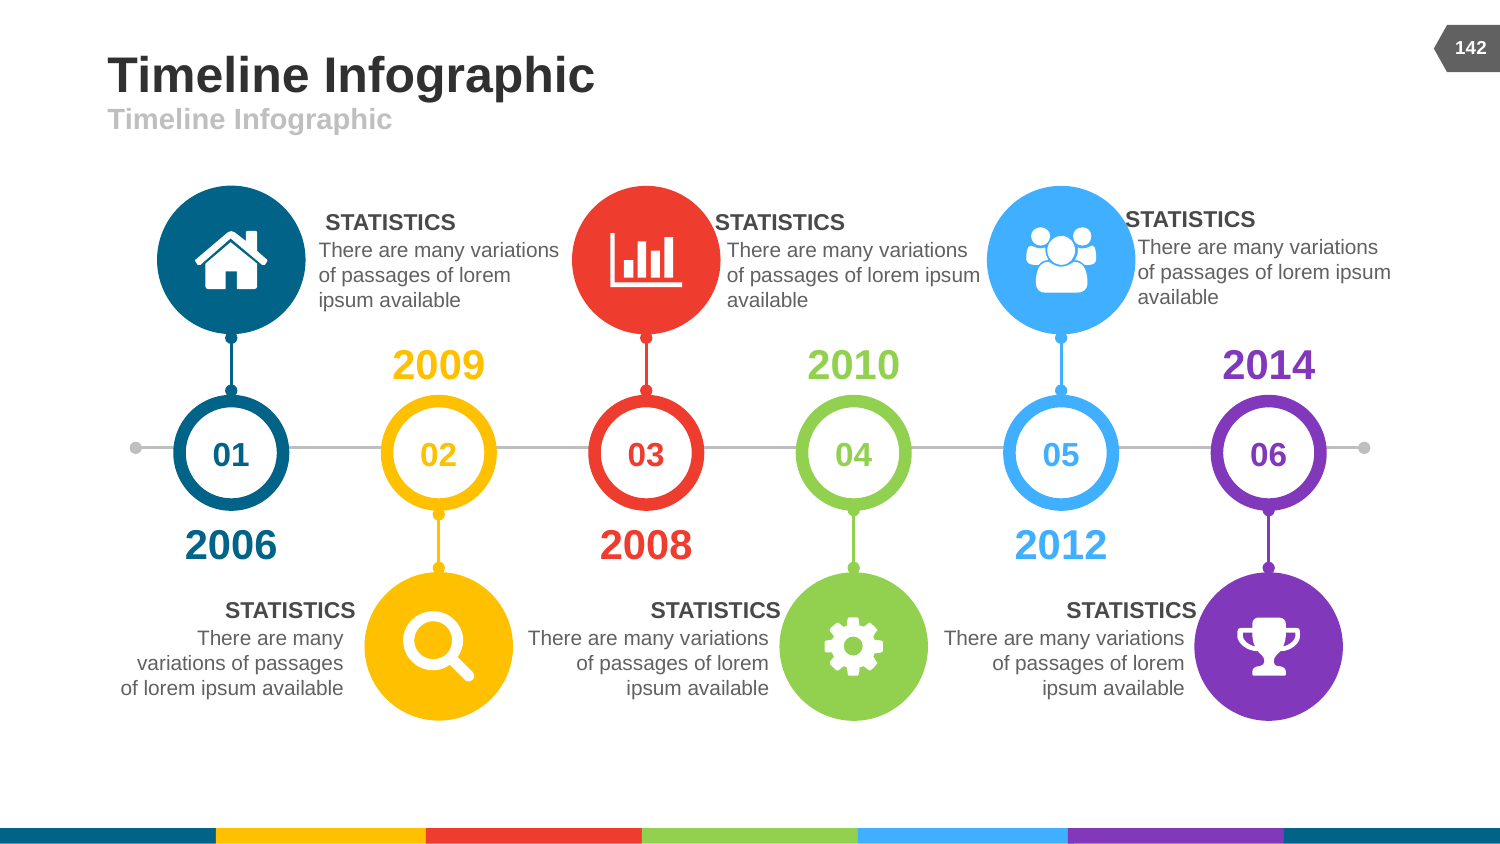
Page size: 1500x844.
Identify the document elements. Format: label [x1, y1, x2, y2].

title [107, 43, 1033, 102]
text_box [1222, 337, 1316, 389]
text_box [726, 207, 982, 313]
text_box [934, 595, 1185, 701]
text_box [807, 337, 901, 389]
text_box [364, 571, 514, 721]
slide_number [1439, 24, 1500, 70]
text_box [392, 337, 486, 389]
text_box [986, 185, 1136, 335]
text_box [519, 595, 770, 701]
text_box [599, 517, 693, 568]
text_box [318, 185, 721, 335]
text_box [1137, 204, 1393, 310]
text_box [779, 572, 929, 722]
text_box [156, 185, 306, 335]
text_box [184, 517, 278, 568]
text_box [135, 398, 1365, 507]
text_box [1194, 572, 1344, 722]
text_box [1014, 517, 1108, 568]
list [107, 101, 783, 135]
text_box [118, 595, 344, 701]
